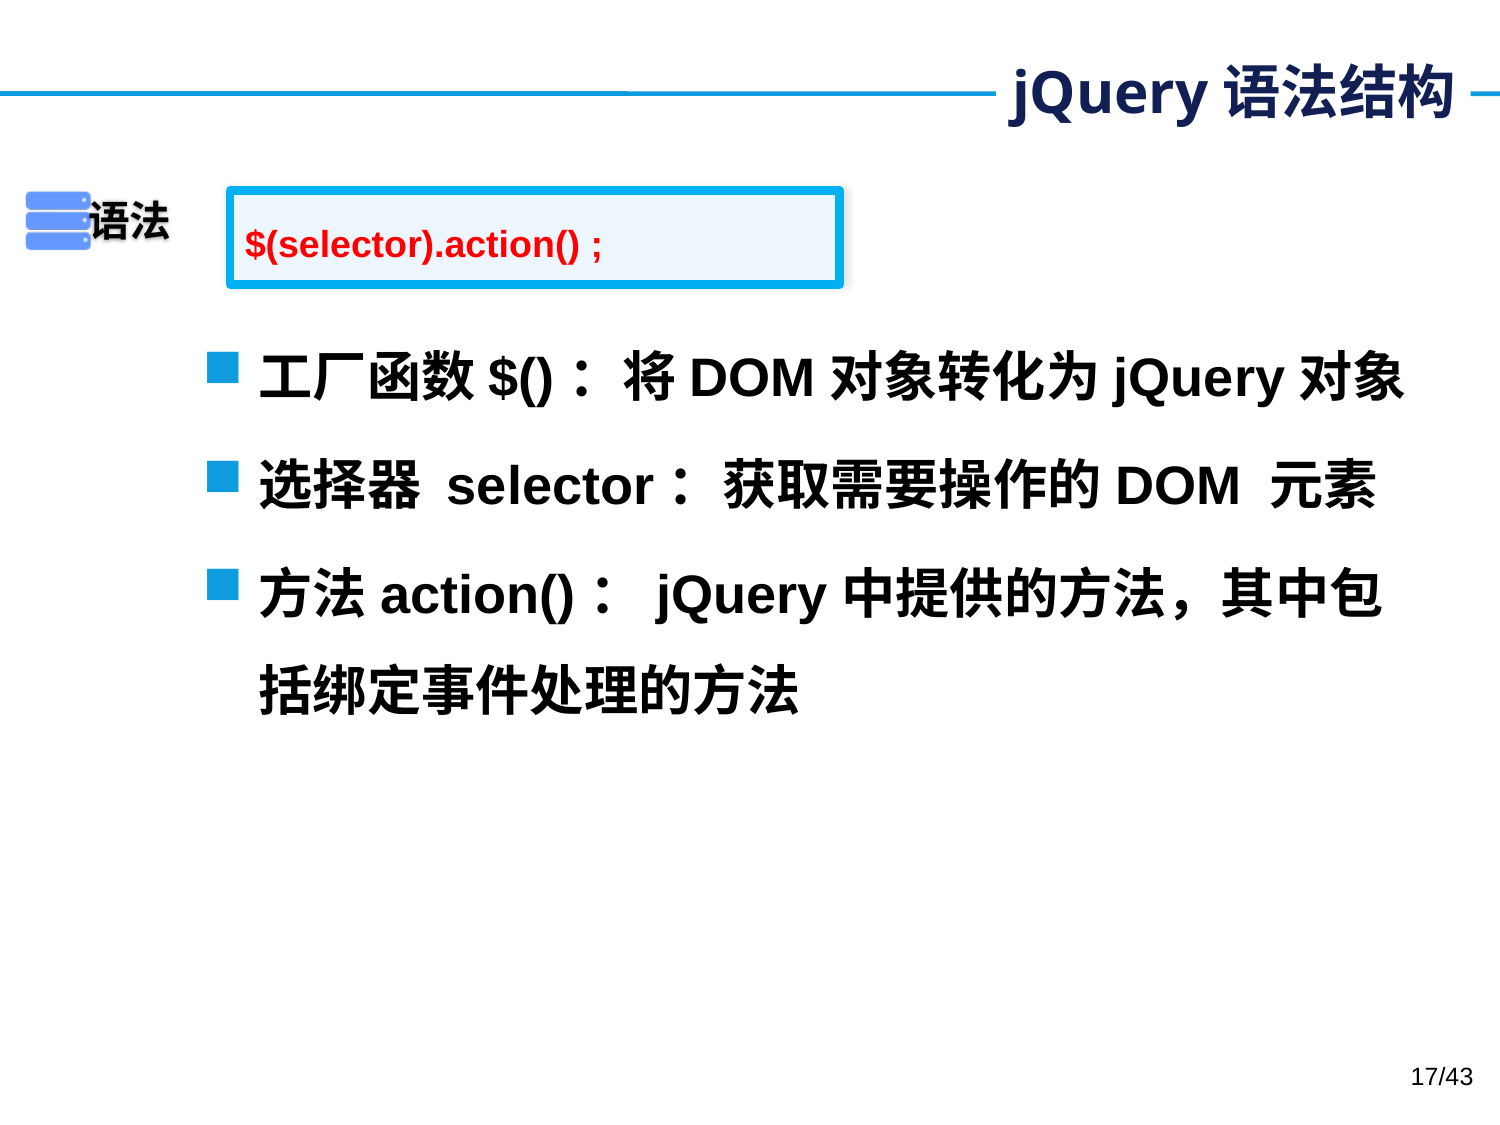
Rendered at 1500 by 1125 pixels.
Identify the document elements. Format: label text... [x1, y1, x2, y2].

text_box $(selector).action() ; [230, 190, 840, 285]
list 工厂函数$()：将DOM对象转化为jQuery对象 选择器 selector：获取需要操作的DOM 元素 方法action()：jQuery中提供的方法，其中包括绑定事件处理的方法 [187, 302, 1442, 728]
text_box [23, 187, 188, 254]
slide_number 17/43 [1138, 1053, 1489, 1114]
title jQuery语法结构 [996, 46, 1471, 133]
